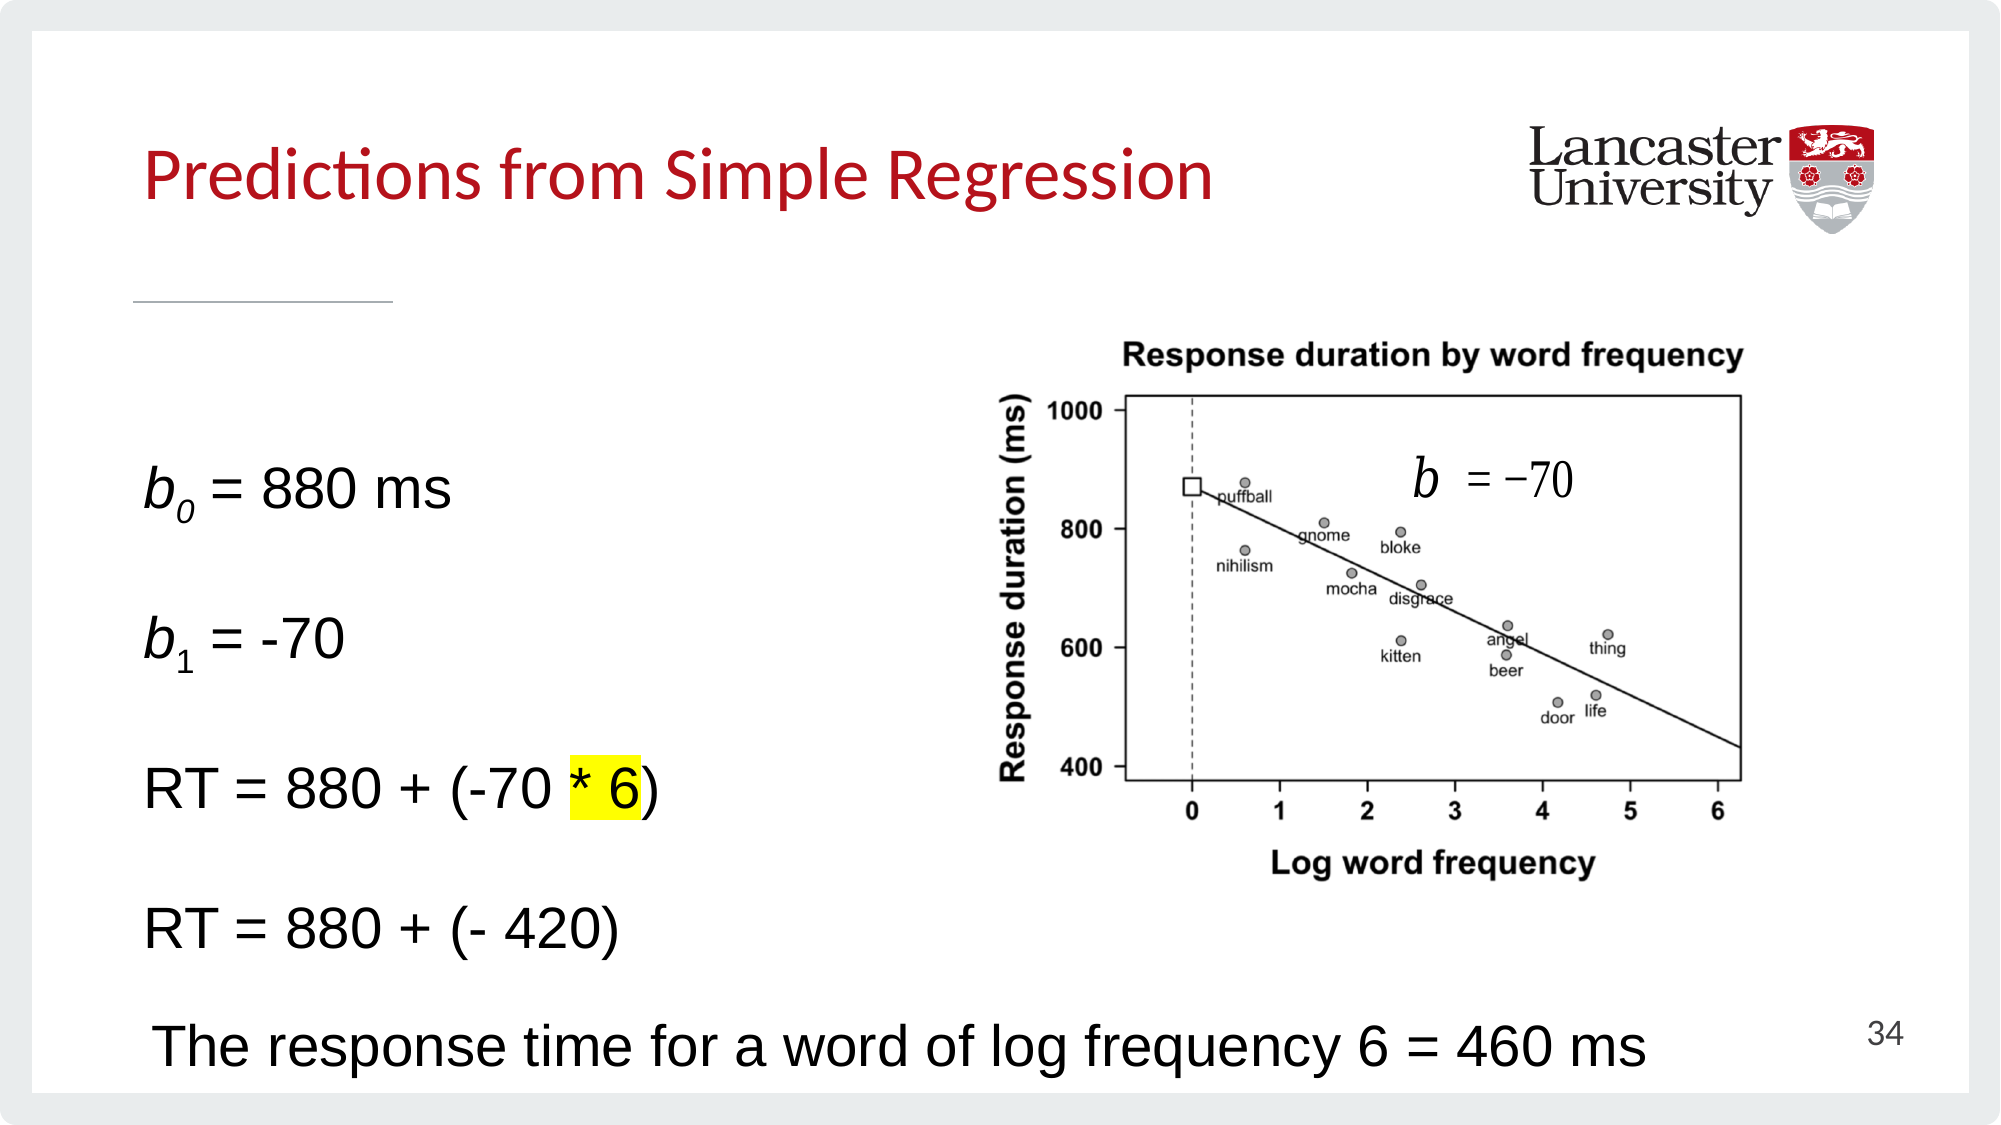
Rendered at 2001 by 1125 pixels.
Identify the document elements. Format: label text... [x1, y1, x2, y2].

picture [972, 316, 1794, 894]
title Predictions from Simple Regression [128, 78, 1448, 279]
slide_number 34 [1665, 1001, 1919, 1061]
text_box The response time for a word of log frequency 6 = 460 ms [136, 1000, 1665, 1086]
